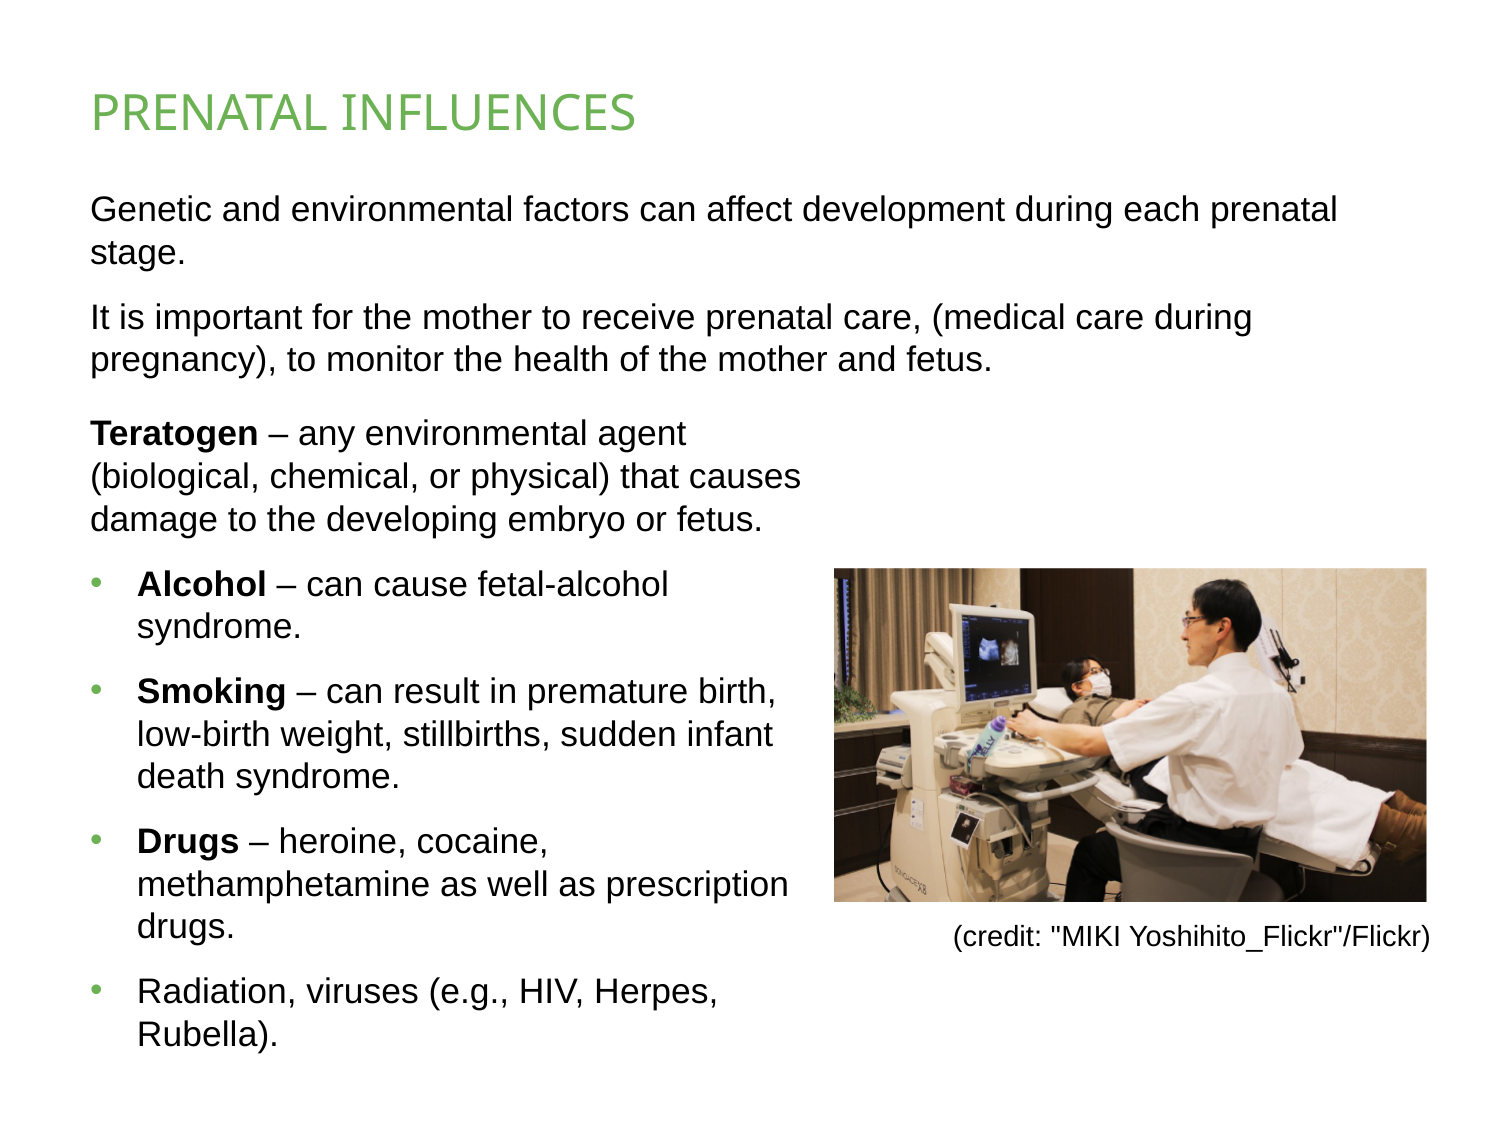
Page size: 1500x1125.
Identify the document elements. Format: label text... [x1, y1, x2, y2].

text_box Genetic and environmental factors can affect development during each prenatal stage. It is important for the mother to receive prenatal care, (medical care during pregnancy), to monitor the health of the mother and fetus. [74, 178, 1448, 389]
title PRENATAL INFLUENCES [75, 39, 1398, 148]
picture [834, 568, 1428, 903]
text_box Teratogen – any environmental agent (biological, chemical, or physical) that causes damage to the developing embryo or fetus. Alcohol – can cause fetal-alcohol syndrome. Smoking – can result in premature birth, low-birth weight, stillbirths, sudden infant death syndrome. Drugs – heroine, cocaine, methamphetamine as well as prescription drugs. Radiation, viruses (e.g., HIV, Herpes, Rubella). [75, 402, 835, 1069]
text_box (credit: "MIKI Yoshihito_Flickr"/Flickr) [938, 909, 1447, 960]
